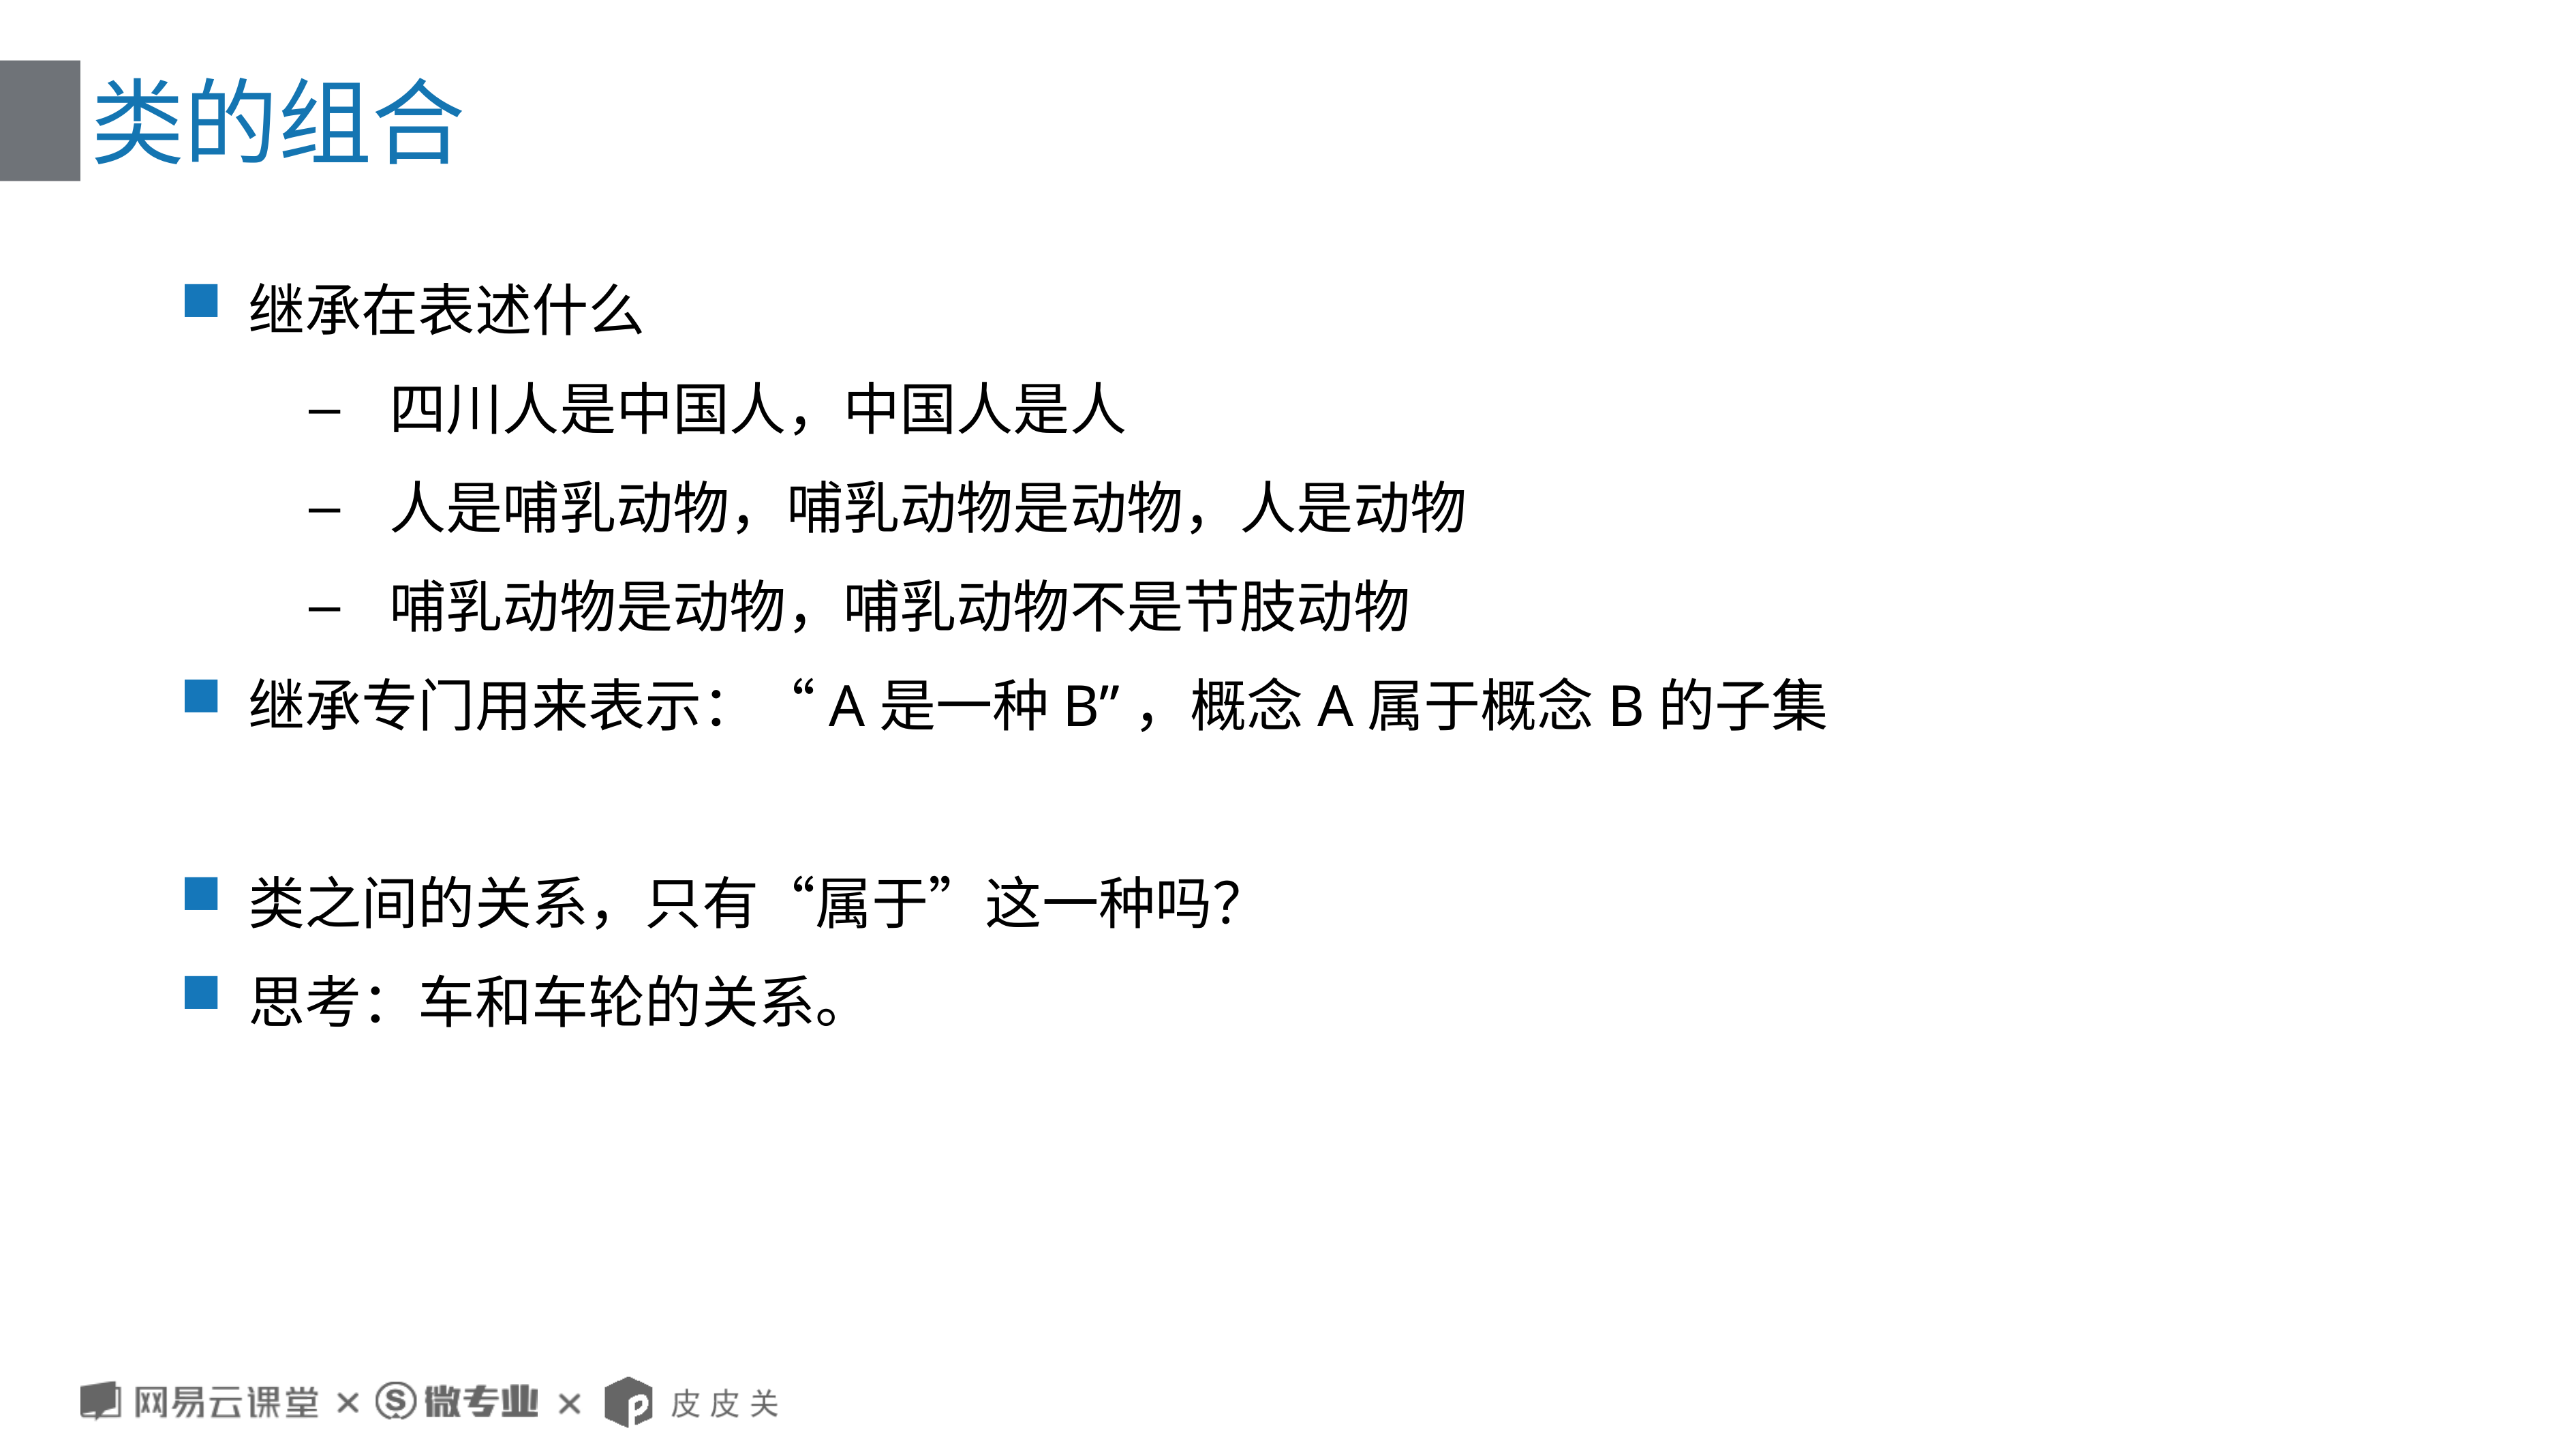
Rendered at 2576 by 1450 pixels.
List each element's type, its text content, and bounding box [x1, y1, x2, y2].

list 继承在表述什么 四川人是中国人，中国人是人 人是哺乳动物，哺乳动物是动物，人是动物 哺乳动物是动物，哺乳动物不是节肢动物 继承专门用来表示：“A是一种B”，概念A属于概念B的子集 类之间的关系，只有“属于”这一种吗？ 思考：车和车轮的关系。 [170, 241, 2436, 1154]
picture [548, 1372, 797, 1434]
picture [80, 1380, 538, 1421]
title 类的组合 [80, 58, 2496, 181]
